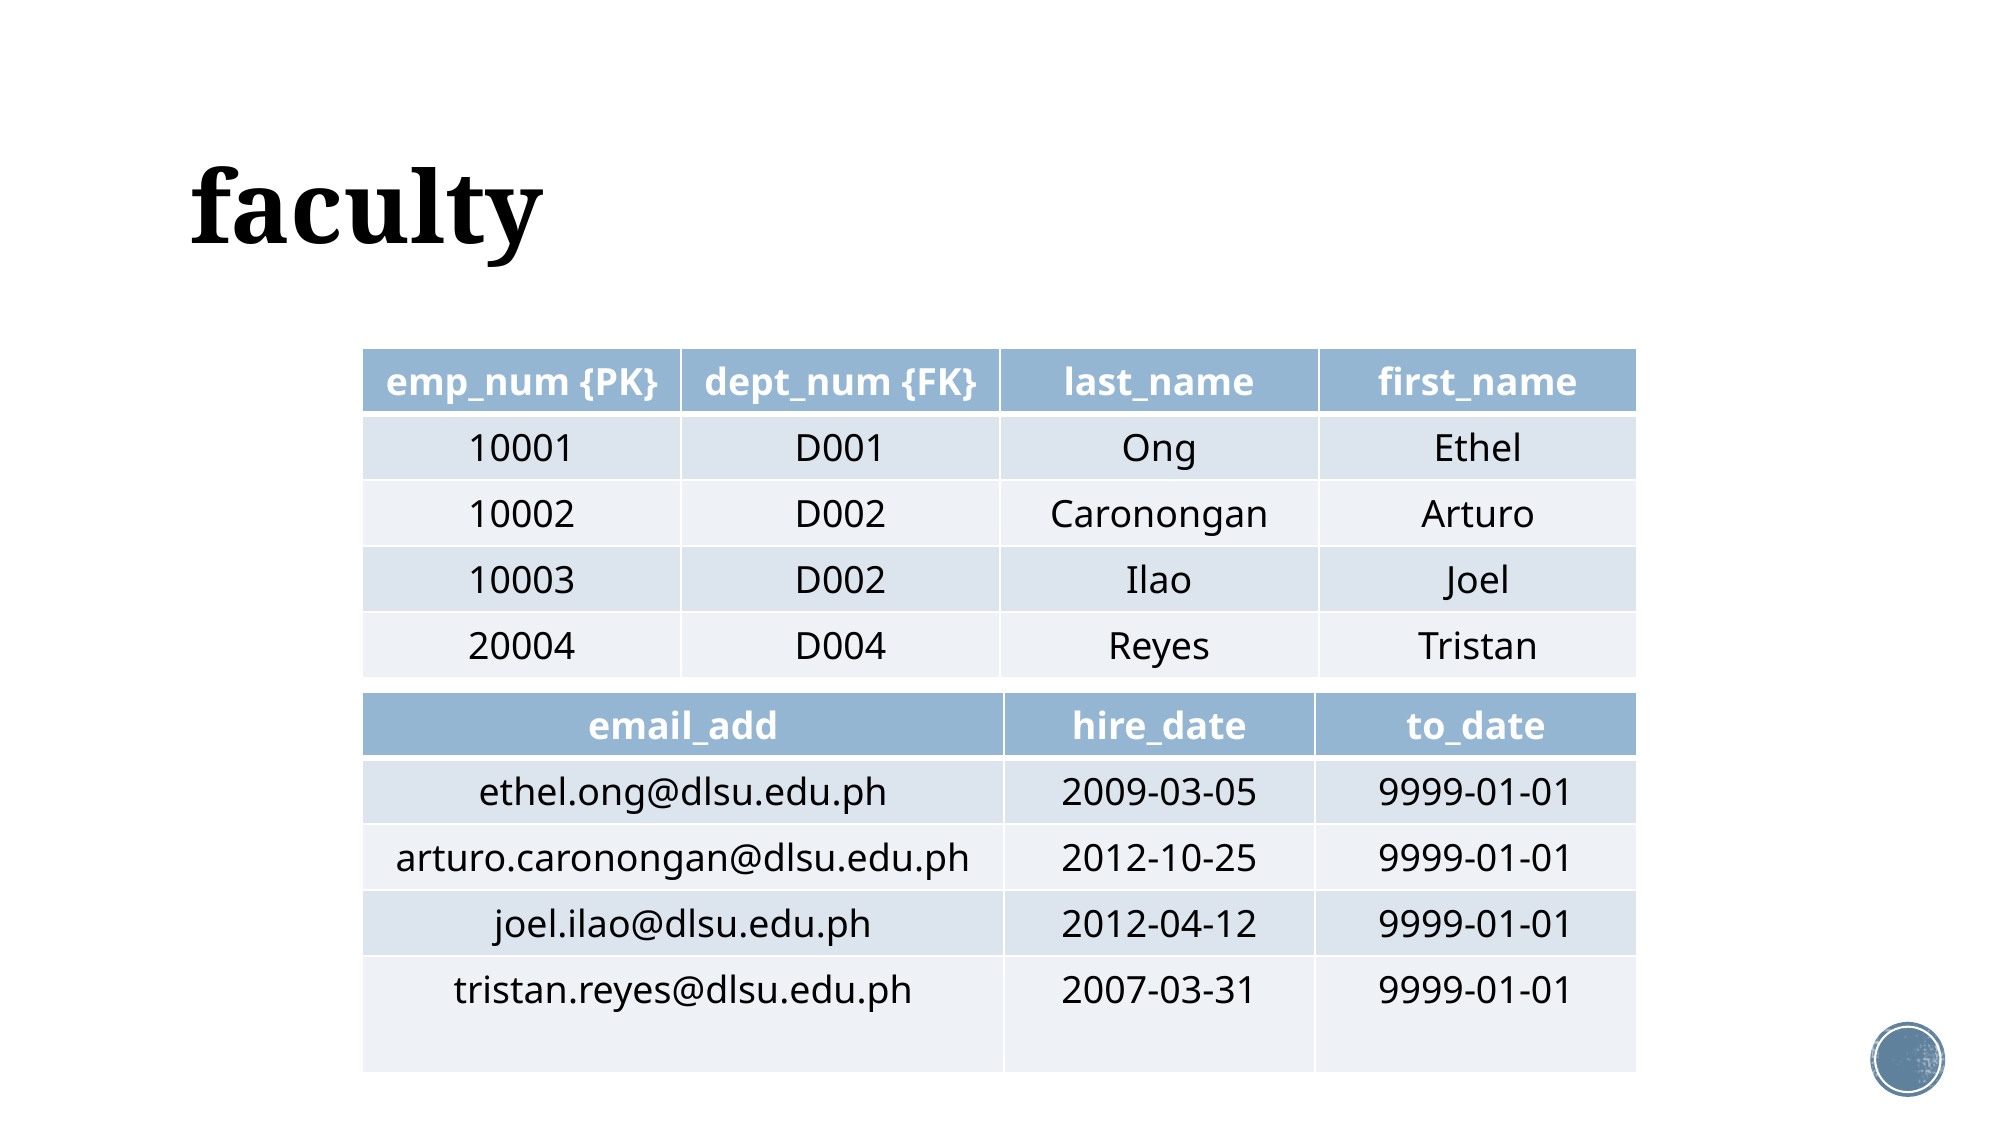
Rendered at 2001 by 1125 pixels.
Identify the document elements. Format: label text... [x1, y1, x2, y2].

table_header hire_date [1005, 693, 1314, 755]
table_cell arturo.caronongan@dlsu.edu.ph [363, 825, 1003, 889]
table_cell Joel [1320, 547, 1636, 611]
table_cell D001 [682, 417, 999, 479]
table_cell Ethel [1320, 417, 1636, 479]
table_header to_date [1316, 693, 1636, 755]
table_cell Arturo [1320, 481, 1636, 545]
table_cell D004 [682, 613, 999, 677]
table_cell D002 [682, 547, 999, 611]
table_cell 2012-04-12 [1005, 891, 1314, 955]
table_cell joel.ilao@dlsu.edu.ph [363, 891, 1003, 955]
table_cell Ong [1001, 417, 1318, 479]
table_cell 10002 [363, 481, 680, 545]
table_cell 2009-03-05 [1005, 761, 1314, 823]
table_cell 2012-10-25 [1005, 825, 1314, 889]
table_cell tristan.reyes@dlsu.edu.ph [363, 957, 1003, 1072]
table_cell 9999-01-01 [1316, 957, 1636, 1072]
table_cell Tristan [1320, 613, 1636, 677]
table_cell 9999-01-01 [1316, 761, 1636, 823]
table_cell Reyes [1001, 613, 1318, 677]
table_cell ethel.ong@dlsu.edu.ph [363, 761, 1003, 823]
table_header first_name [1320, 349, 1636, 411]
table_cell Caronongan [1001, 481, 1318, 545]
table_cell Ilao [1001, 547, 1318, 611]
table_cell D002 [682, 481, 999, 545]
table_cell 10003 [363, 547, 680, 611]
table_header emp_num {PK} [363, 349, 680, 411]
title faculty [175, 79, 1826, 344]
table_header last_name [1001, 349, 1318, 411]
table_header email_add [363, 693, 1003, 755]
table_cell 2007-03-31 [1005, 957, 1314, 1072]
table_cell 9999-01-01 [1316, 891, 1636, 955]
table_header dept_num {FK} [682, 349, 999, 411]
table_cell 20004 [363, 613, 680, 677]
table_cell 9999-01-01 [1316, 825, 1636, 889]
table_cell 10001 [363, 417, 680, 479]
